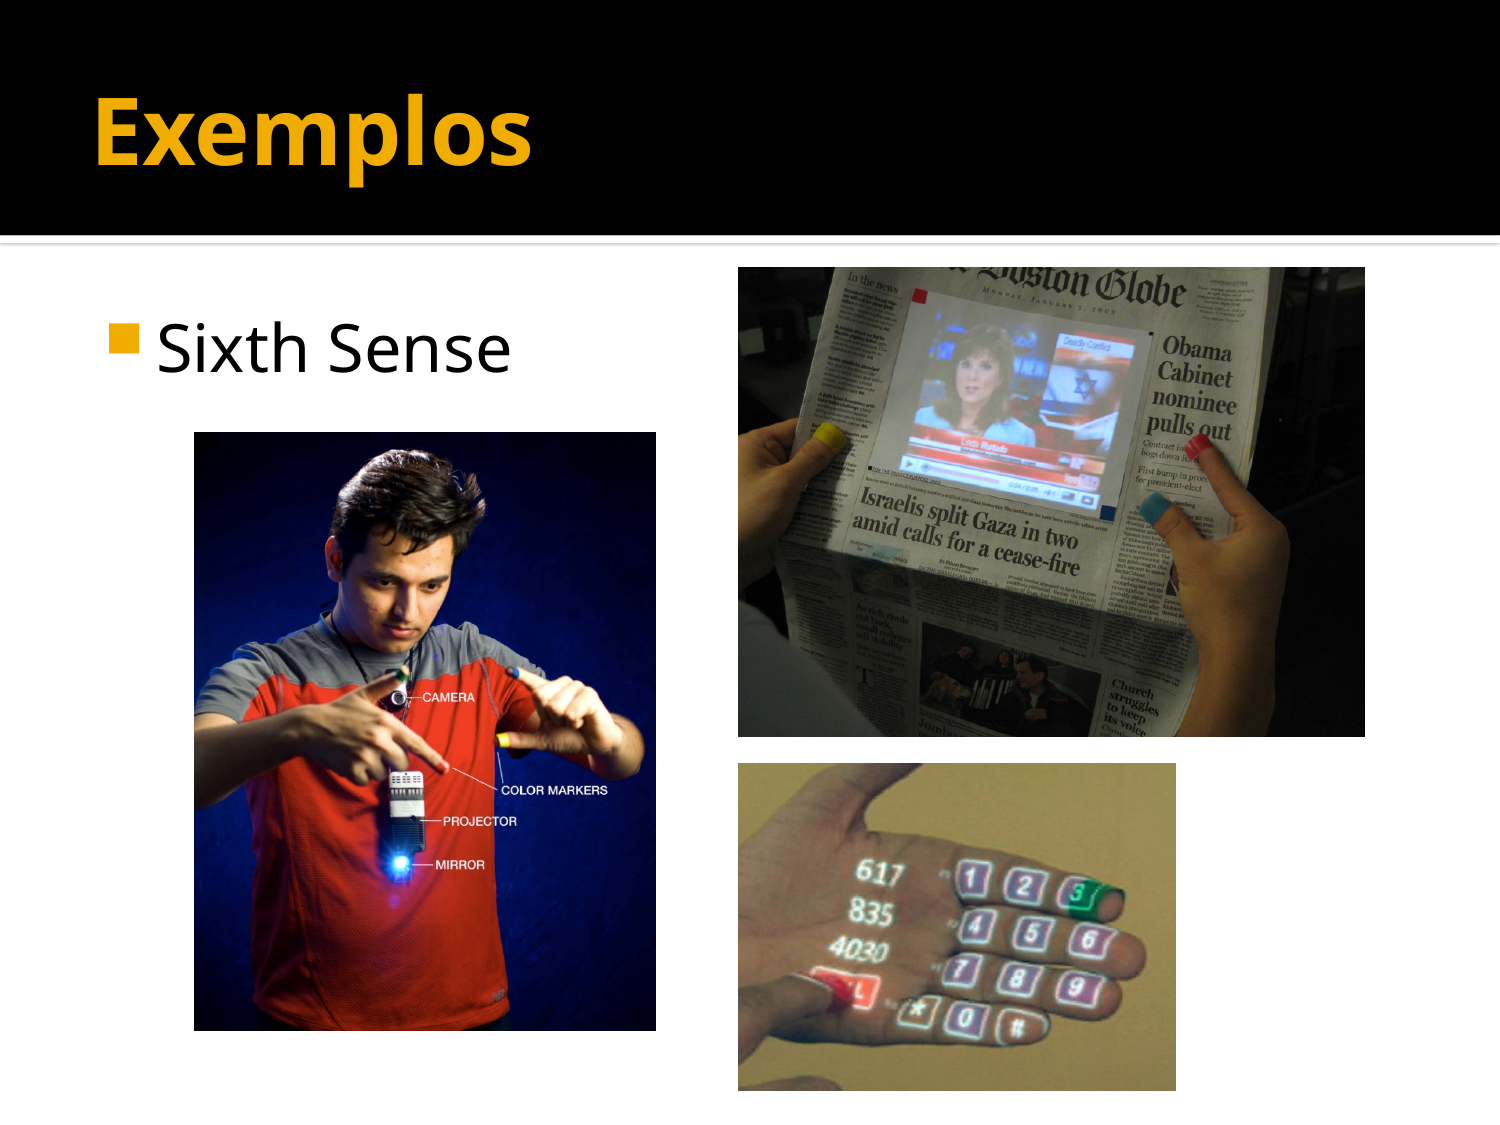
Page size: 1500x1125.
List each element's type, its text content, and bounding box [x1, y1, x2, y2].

picture [738, 763, 1176, 1092]
picture [738, 267, 1365, 737]
picture [194, 432, 656, 1031]
list Sixth Sense [75, 291, 1425, 1050]
title Exemplos [75, 25, 1425, 231]
